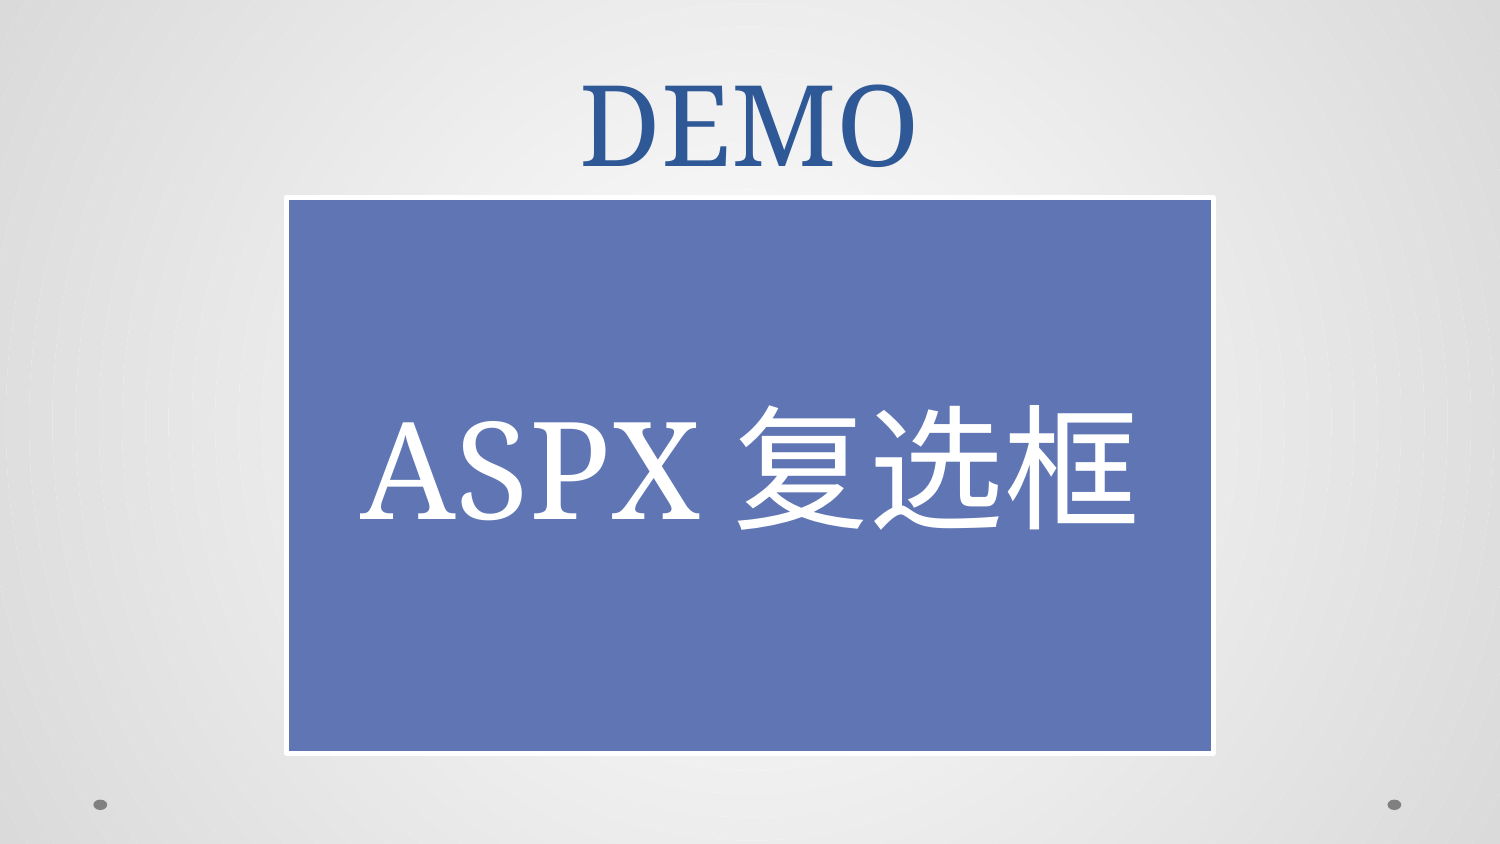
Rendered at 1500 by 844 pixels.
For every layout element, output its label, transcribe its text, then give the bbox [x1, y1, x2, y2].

title DEMO [75, 0, 1425, 196]
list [74, 196, 1426, 754]
